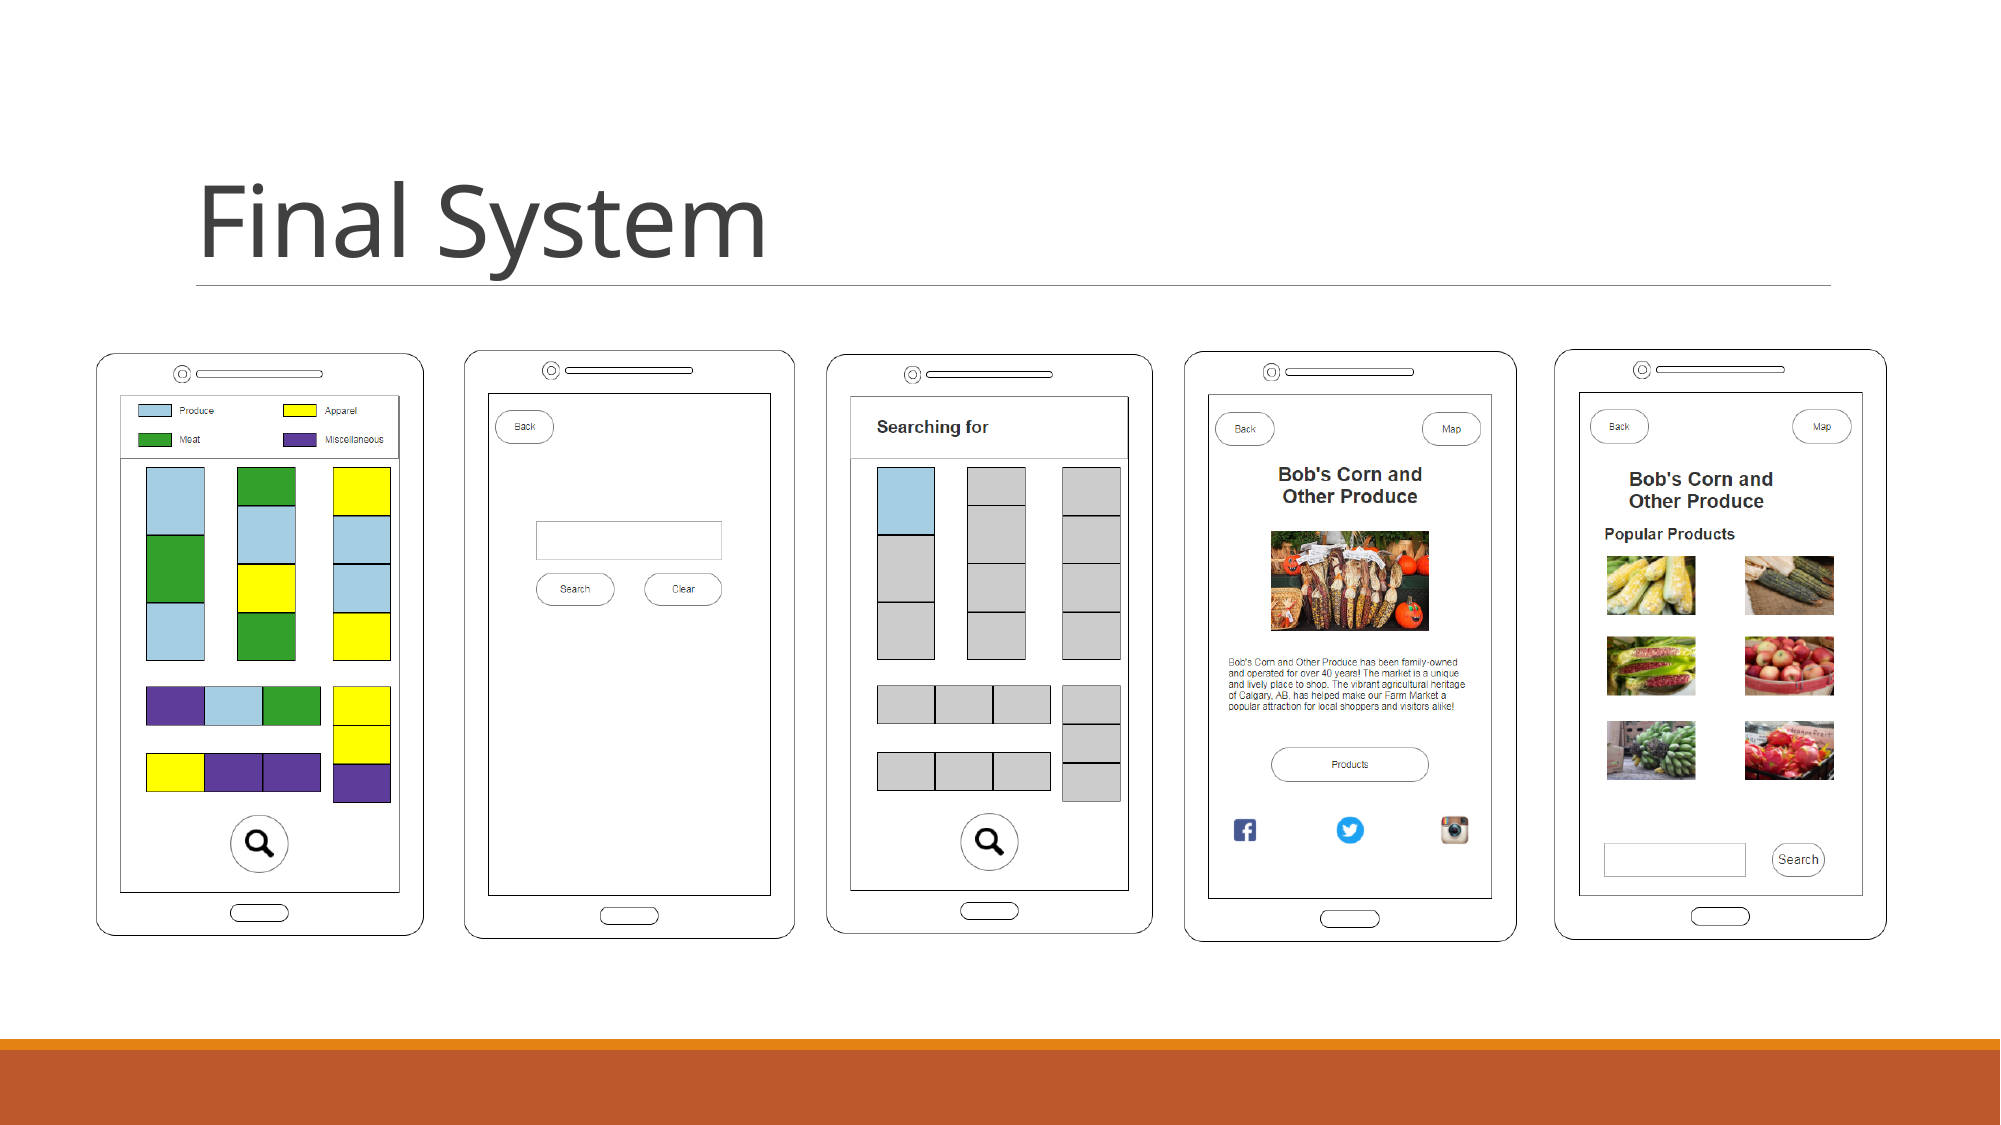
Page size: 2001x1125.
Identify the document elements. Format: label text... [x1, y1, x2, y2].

title Final System [180, 47, 1830, 285]
picture [460, 342, 798, 944]
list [86, 342, 439, 944]
picture [1176, 342, 1525, 944]
picture [1546, 342, 1897, 944]
picture [820, 342, 1156, 944]
